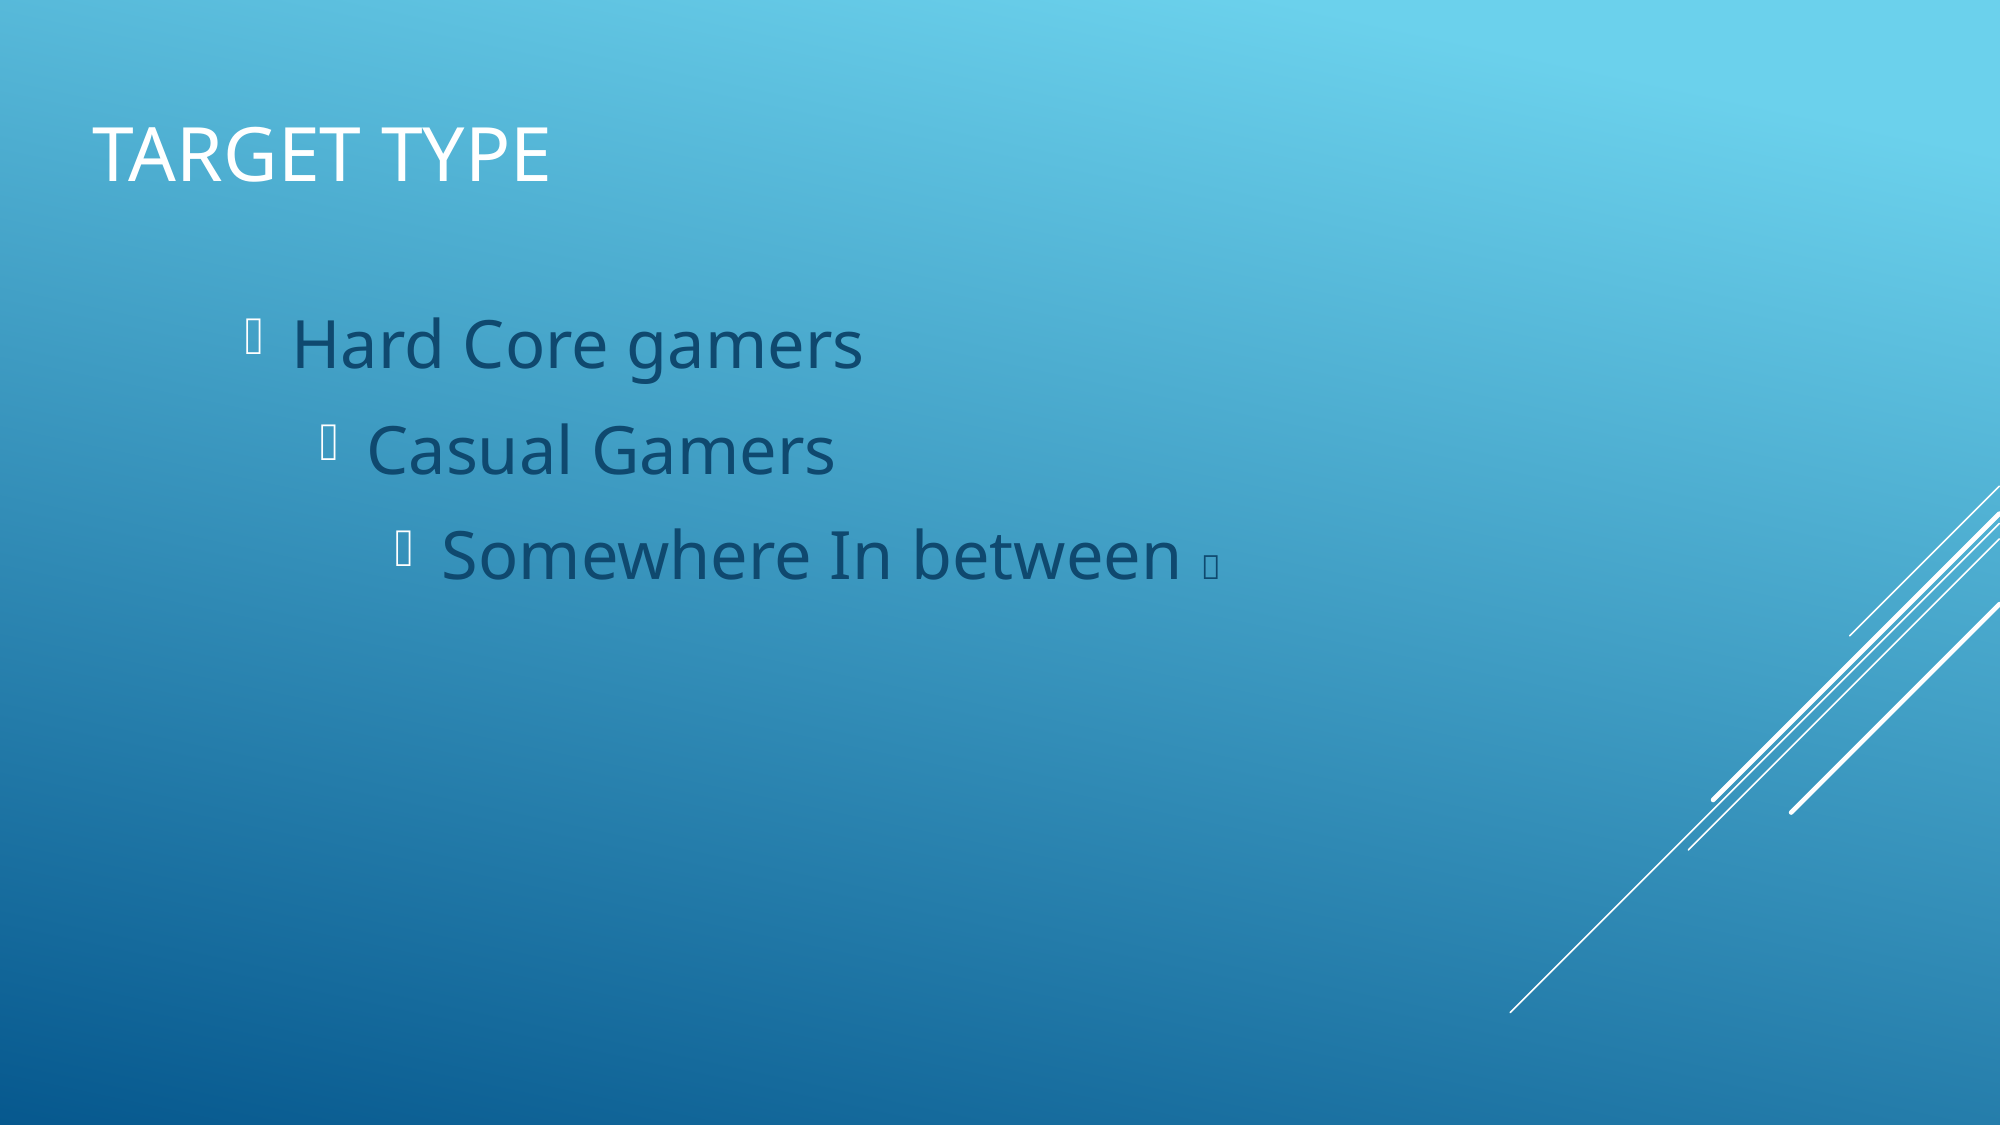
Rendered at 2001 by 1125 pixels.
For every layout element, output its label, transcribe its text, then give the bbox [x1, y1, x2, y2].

list Hard Core gamers Casual Gamers Somewhere In between  [229, 151, 1630, 744]
title Target Type [77, 27, 1478, 275]
